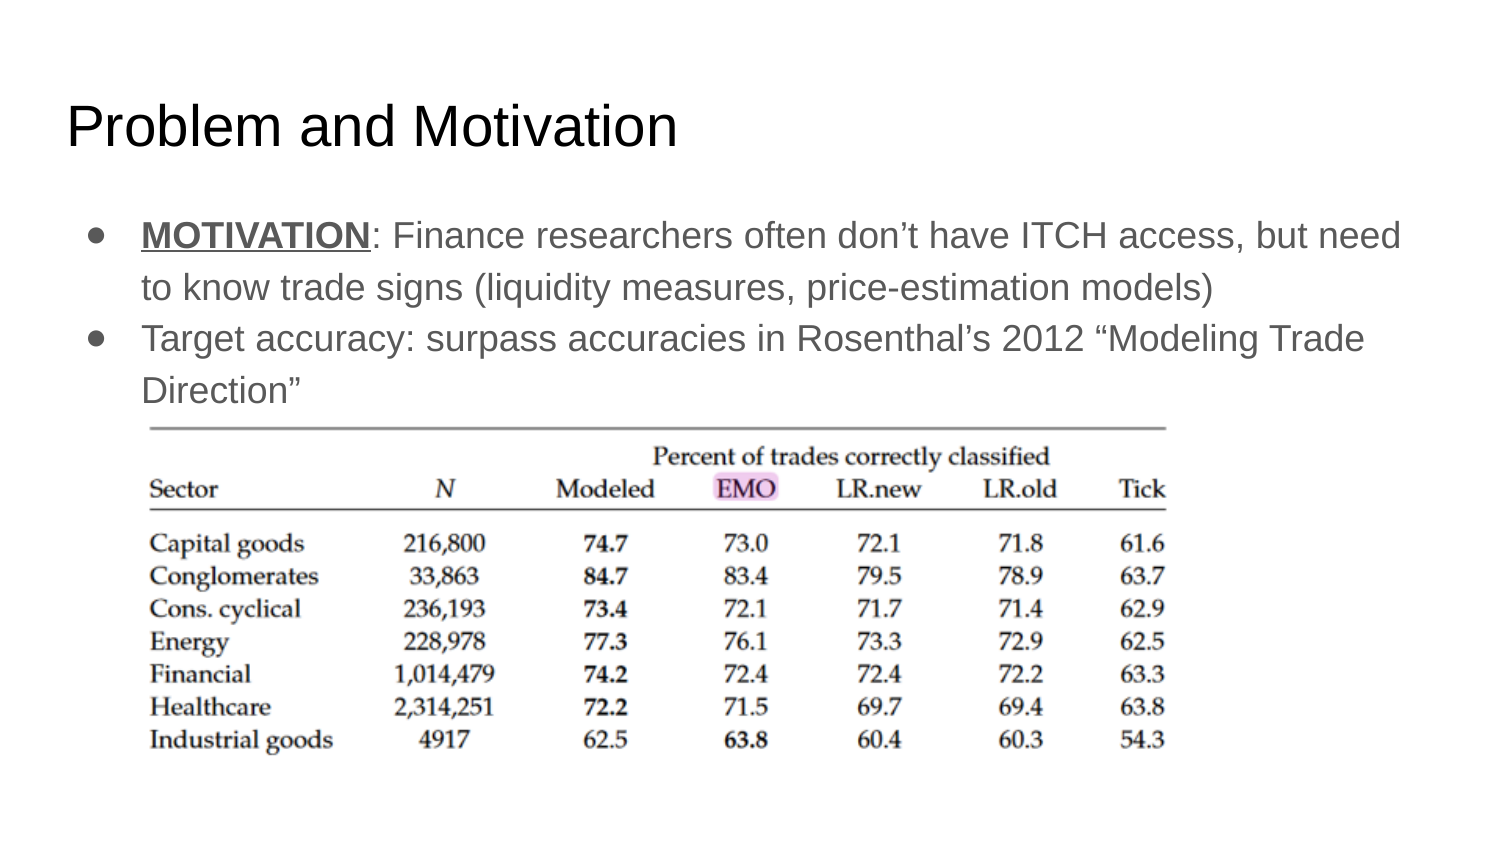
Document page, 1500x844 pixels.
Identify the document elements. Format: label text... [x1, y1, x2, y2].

list MOTIVATION: Finance researchers often don’t have ITCH access, but need to know trade signs (liquidity measures, price-estimation models) Target accuracy: surpass accuracies in Rosenthal’s 2012 “Modeling Trade Direction” [51, 189, 1449, 750]
title Problem and Motivation [51, 72, 1449, 167]
picture [142, 421, 1173, 760]
